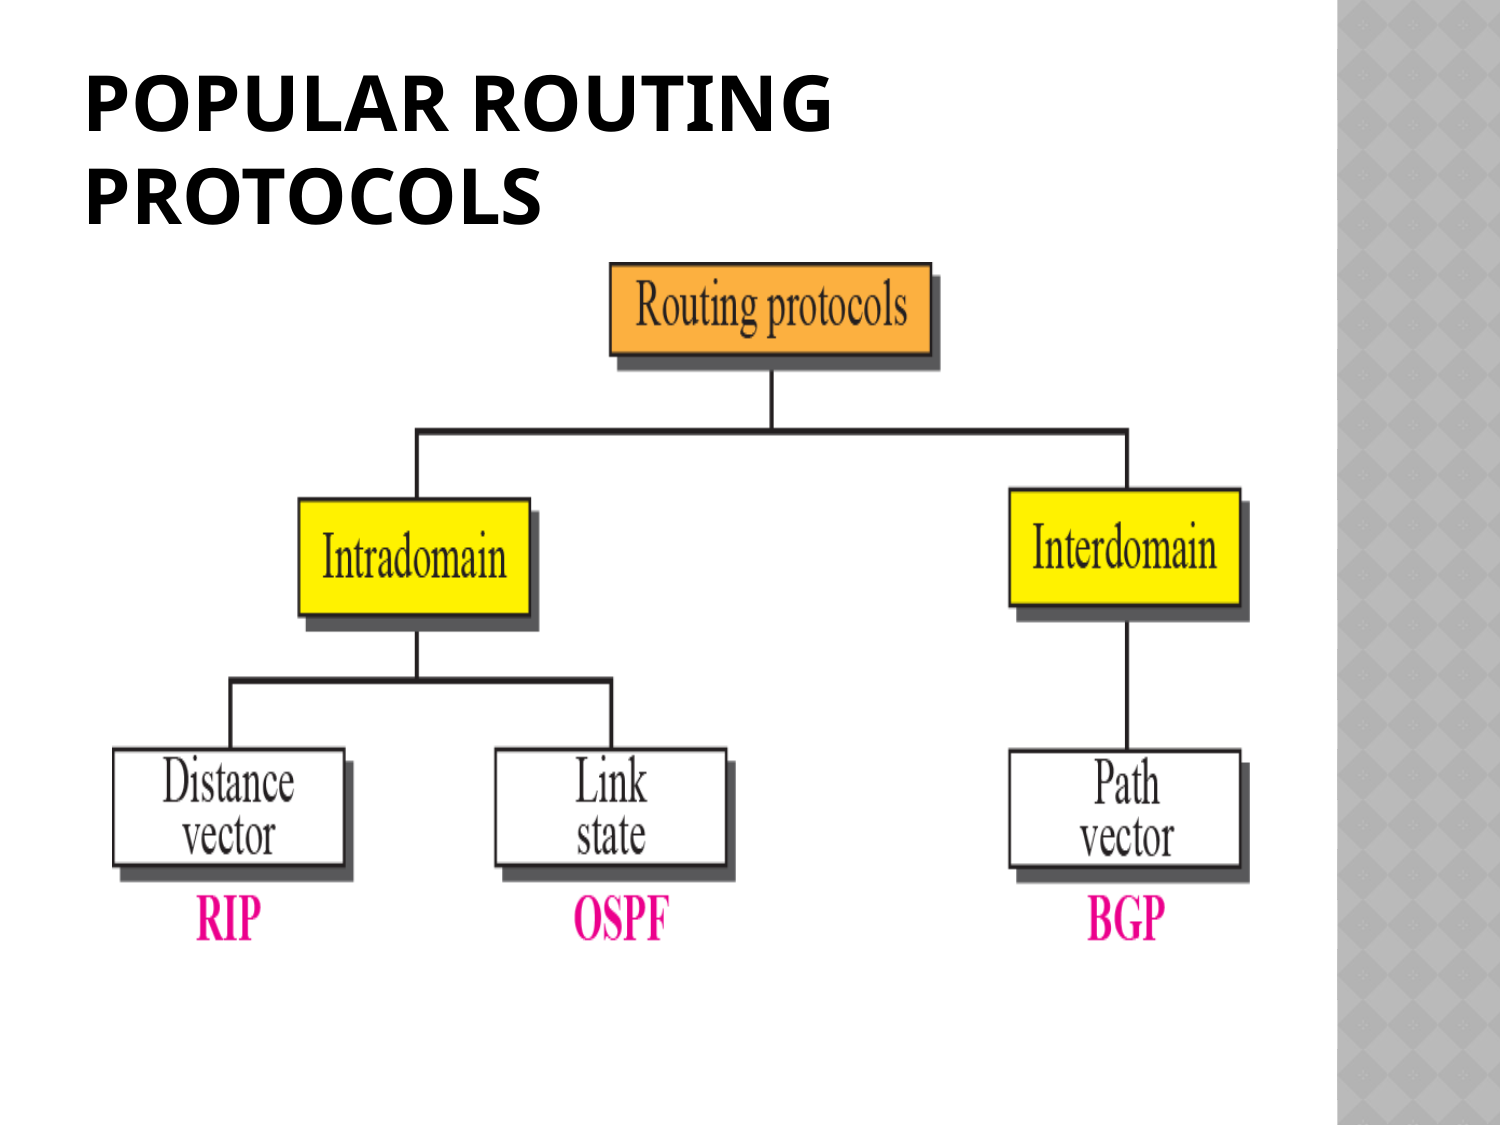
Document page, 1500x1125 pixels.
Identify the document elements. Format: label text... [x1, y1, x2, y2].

picture [111, 262, 1251, 963]
title Popular routing protocols [75, 52, 1263, 240]
